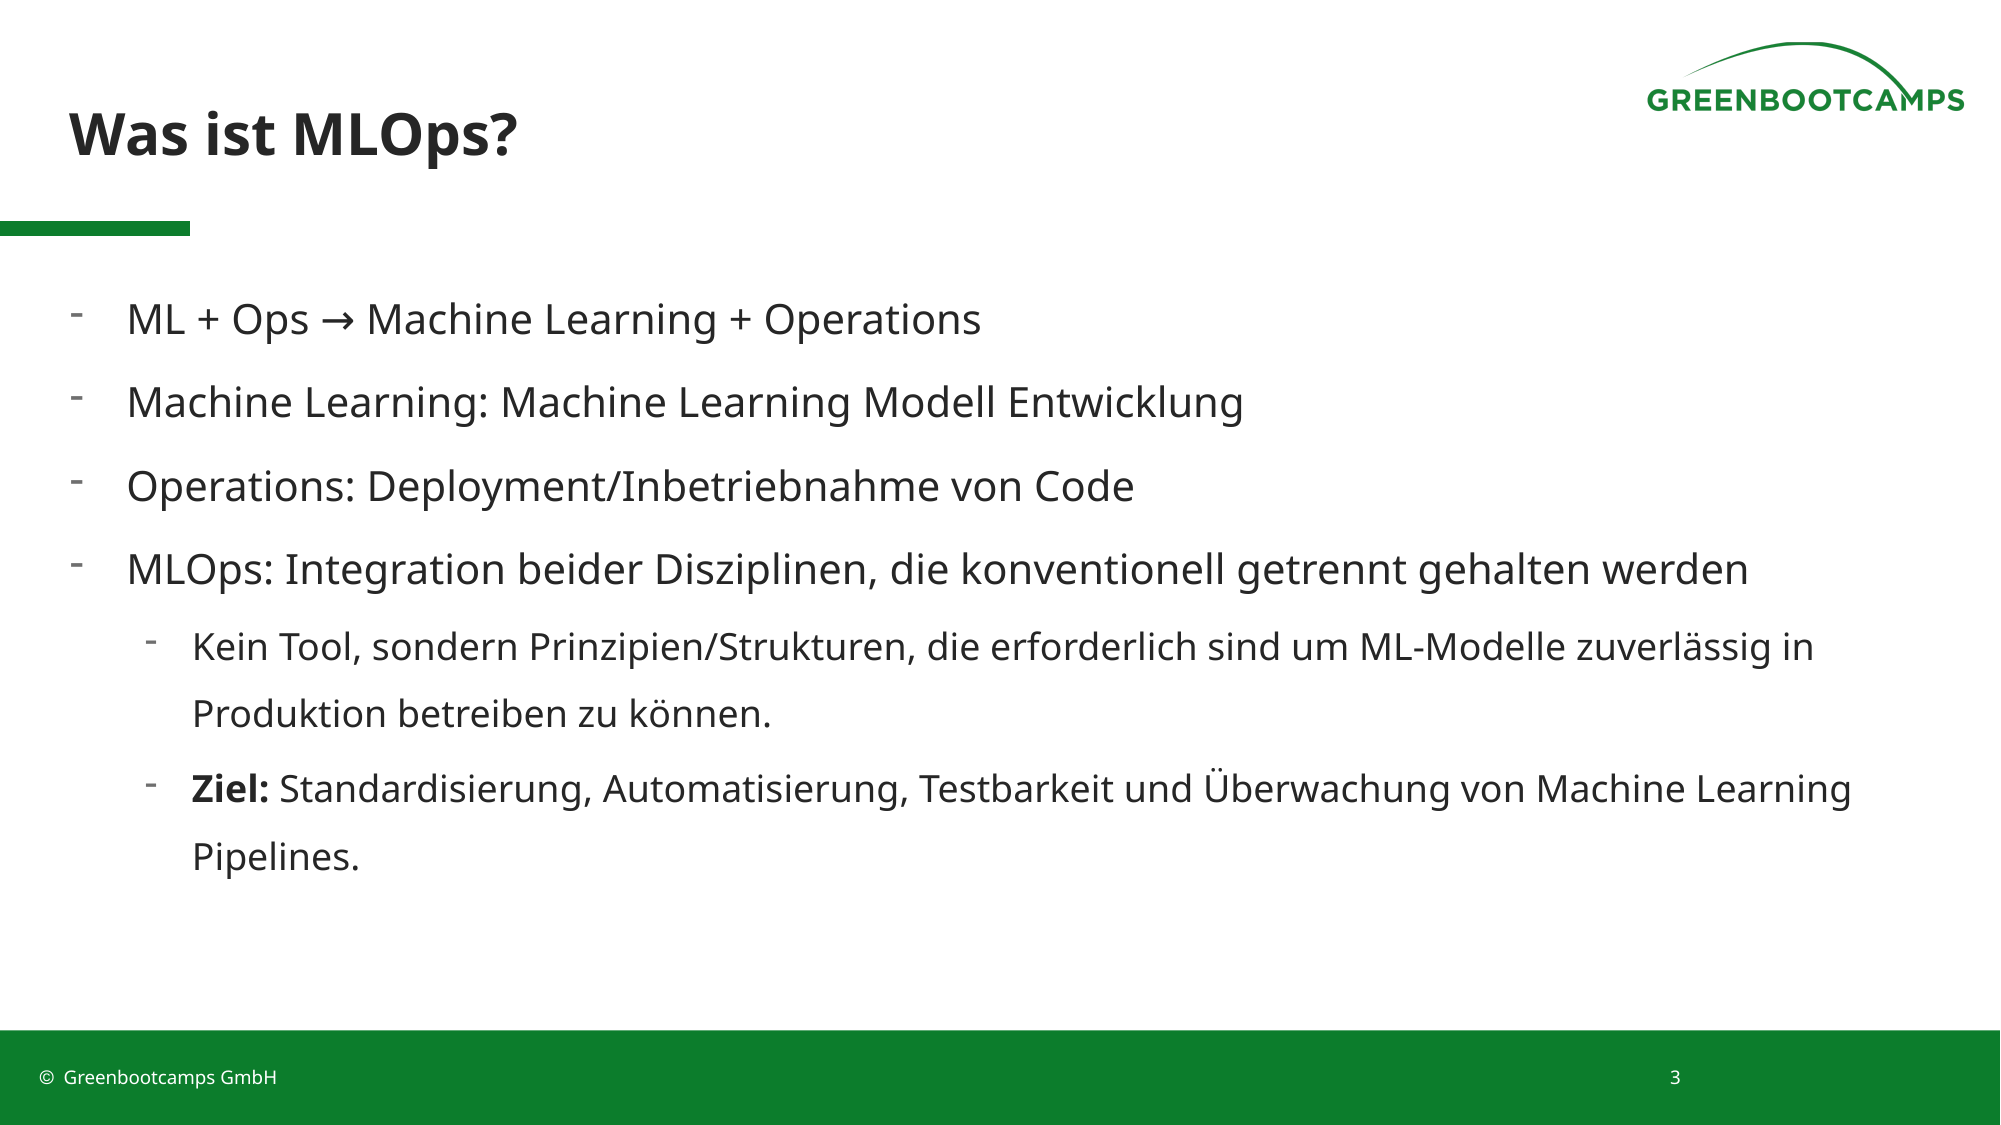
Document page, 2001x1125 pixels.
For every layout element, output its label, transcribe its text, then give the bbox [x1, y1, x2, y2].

picture [1635, 0, 1978, 171]
list ML + Ops → Machine Learning + Operations Machine Learning: Machine Learning Modell Entwicklung Operations: Deployment/Inbetriebnahme von Code MLOps: Integration beider Disziplinen, die konventionell getrennt gehalten werden Kein Tool, sondern Prinzipien/Strukturen, die erforderlich sind um ML-Modelle zuverlässig in Produktion betreiben zu können. Ziel: Standardisierung, Automatisierung, Testbarkeit und Überwachung von Machine Learning Pipelines. [54, 260, 1945, 936]
title Was ist MLOps? [54, 38, 1945, 227]
